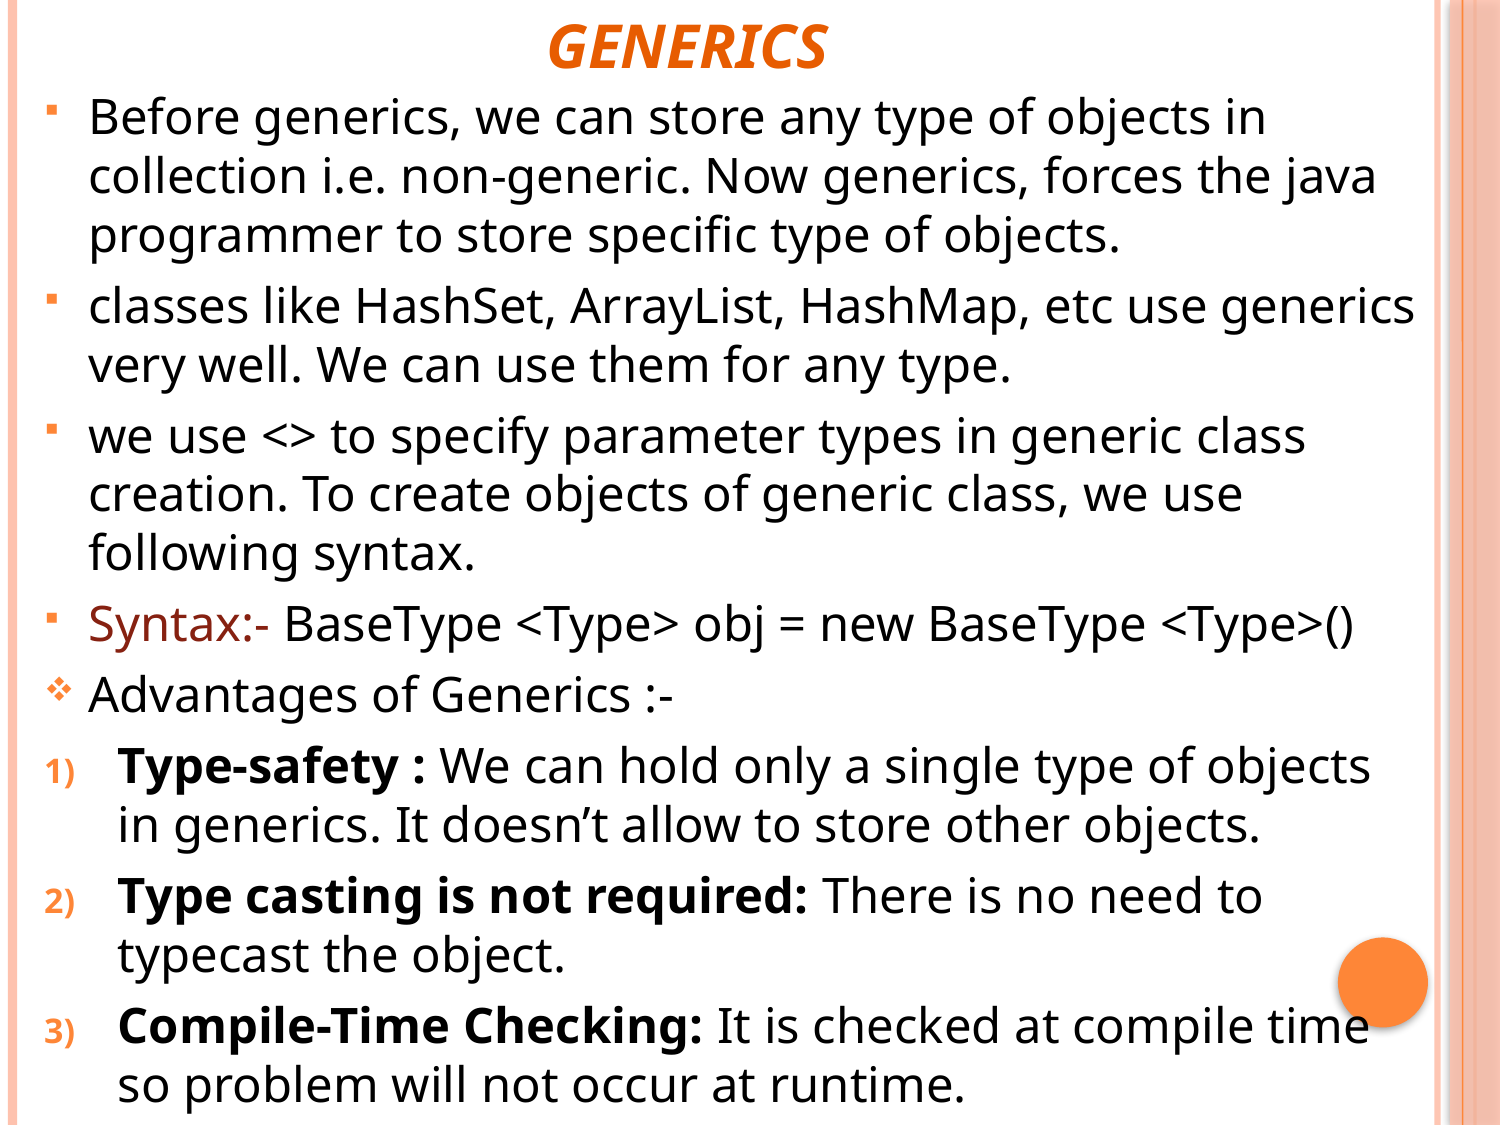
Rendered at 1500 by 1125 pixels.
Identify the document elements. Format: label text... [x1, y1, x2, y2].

list Before generics, we can store any type of objects in collection i.e. non-generic. Now generics, forces the java programmer to store specific type of objects. classes like HashSet, ArrayList, HashMap, etc use generics very well. We can use them for any type. we use <> to specify parameter types in generic class creation. To create objects of generic class, we use following syntax. Syntax:- BaseType <Type> obj = new BaseType <Type>() Advantages of Generics :- Type-safety : We can hold only a single type of objects in generics. It doesn’t allow to store other objects. Type casting is not required: There is no need to typecast the object. Compile-Time Checking: It is checked at compile time so problem will not occur at runtime. [29, 78, 1436, 1125]
text_box Generics [75, 0, 1300, 88]
